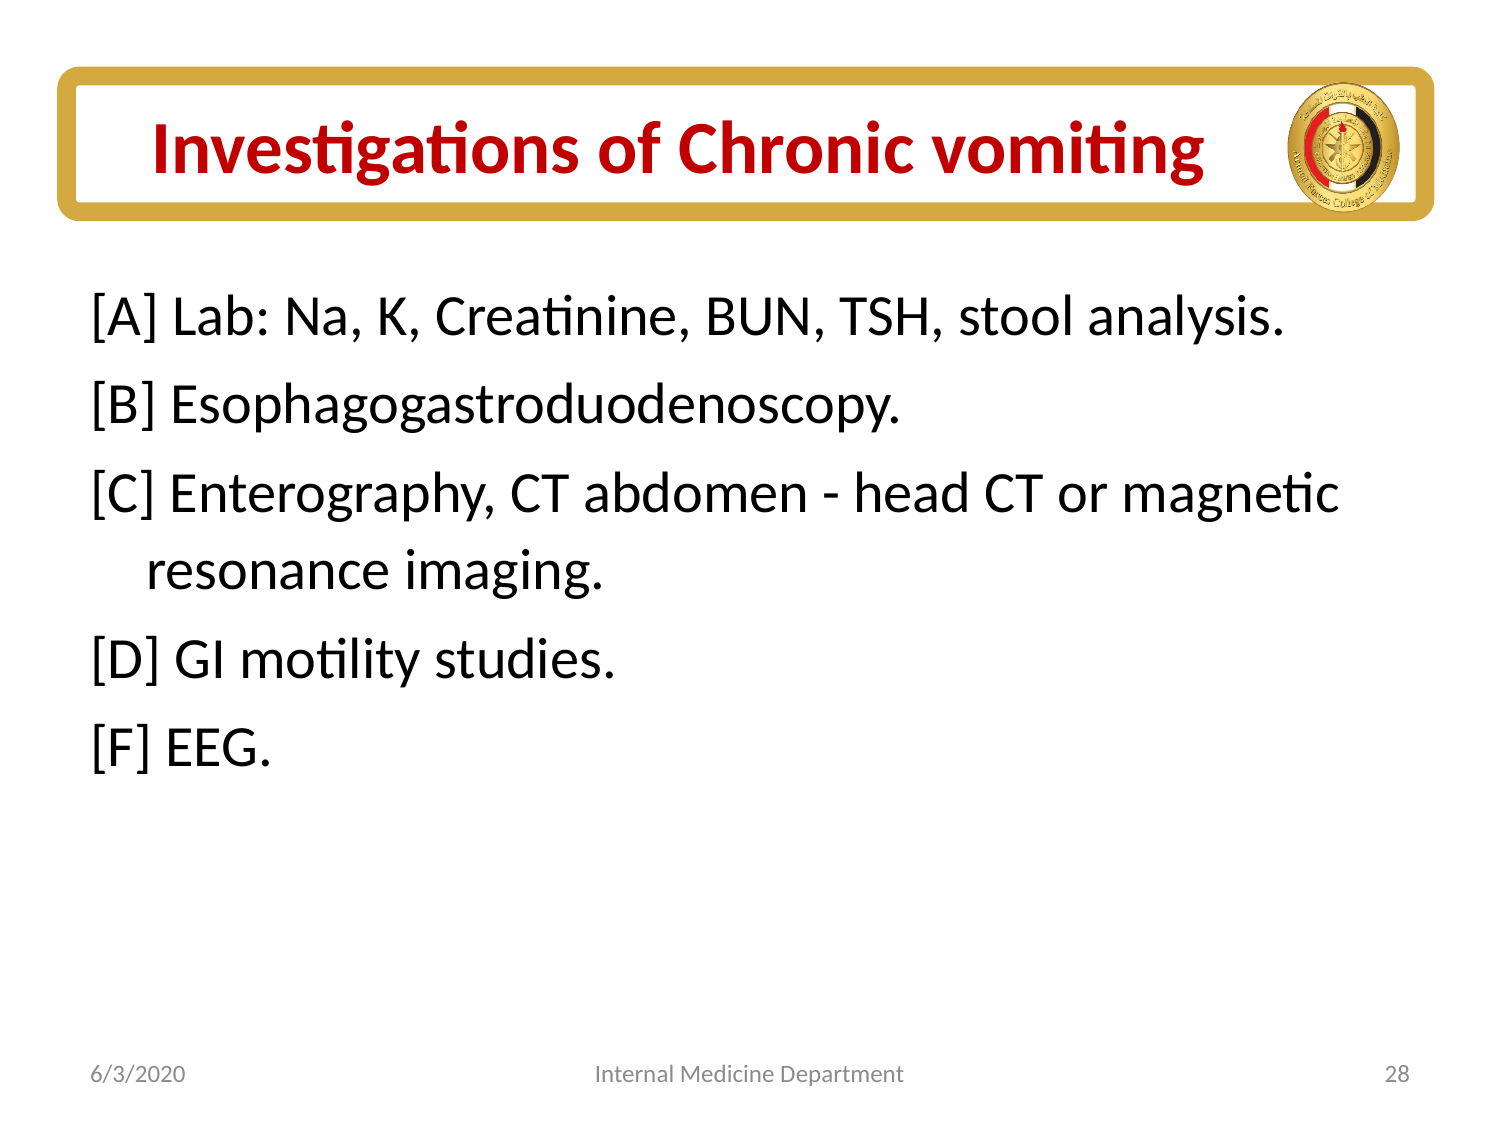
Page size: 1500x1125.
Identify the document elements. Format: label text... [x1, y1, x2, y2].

list [A] Lab: Na, K, Creatinine, BUN, TSH, stool analysis. [B] Esophagogastroduodenoscopy. [C] Enterography, CT abdomen - head CT or magnetic resonance imaging. [D] GI motility studies. [F] EEG. [75, 262, 1425, 1005]
title Investigations of Chronic vomiting [66, 98, 1292, 189]
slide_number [75, 1042, 425, 1103]
slide_number 28 [1074, 1042, 1425, 1103]
picture [1292, 82, 1400, 213]
footer Internal Medicine Department [512, 1042, 988, 1103]
